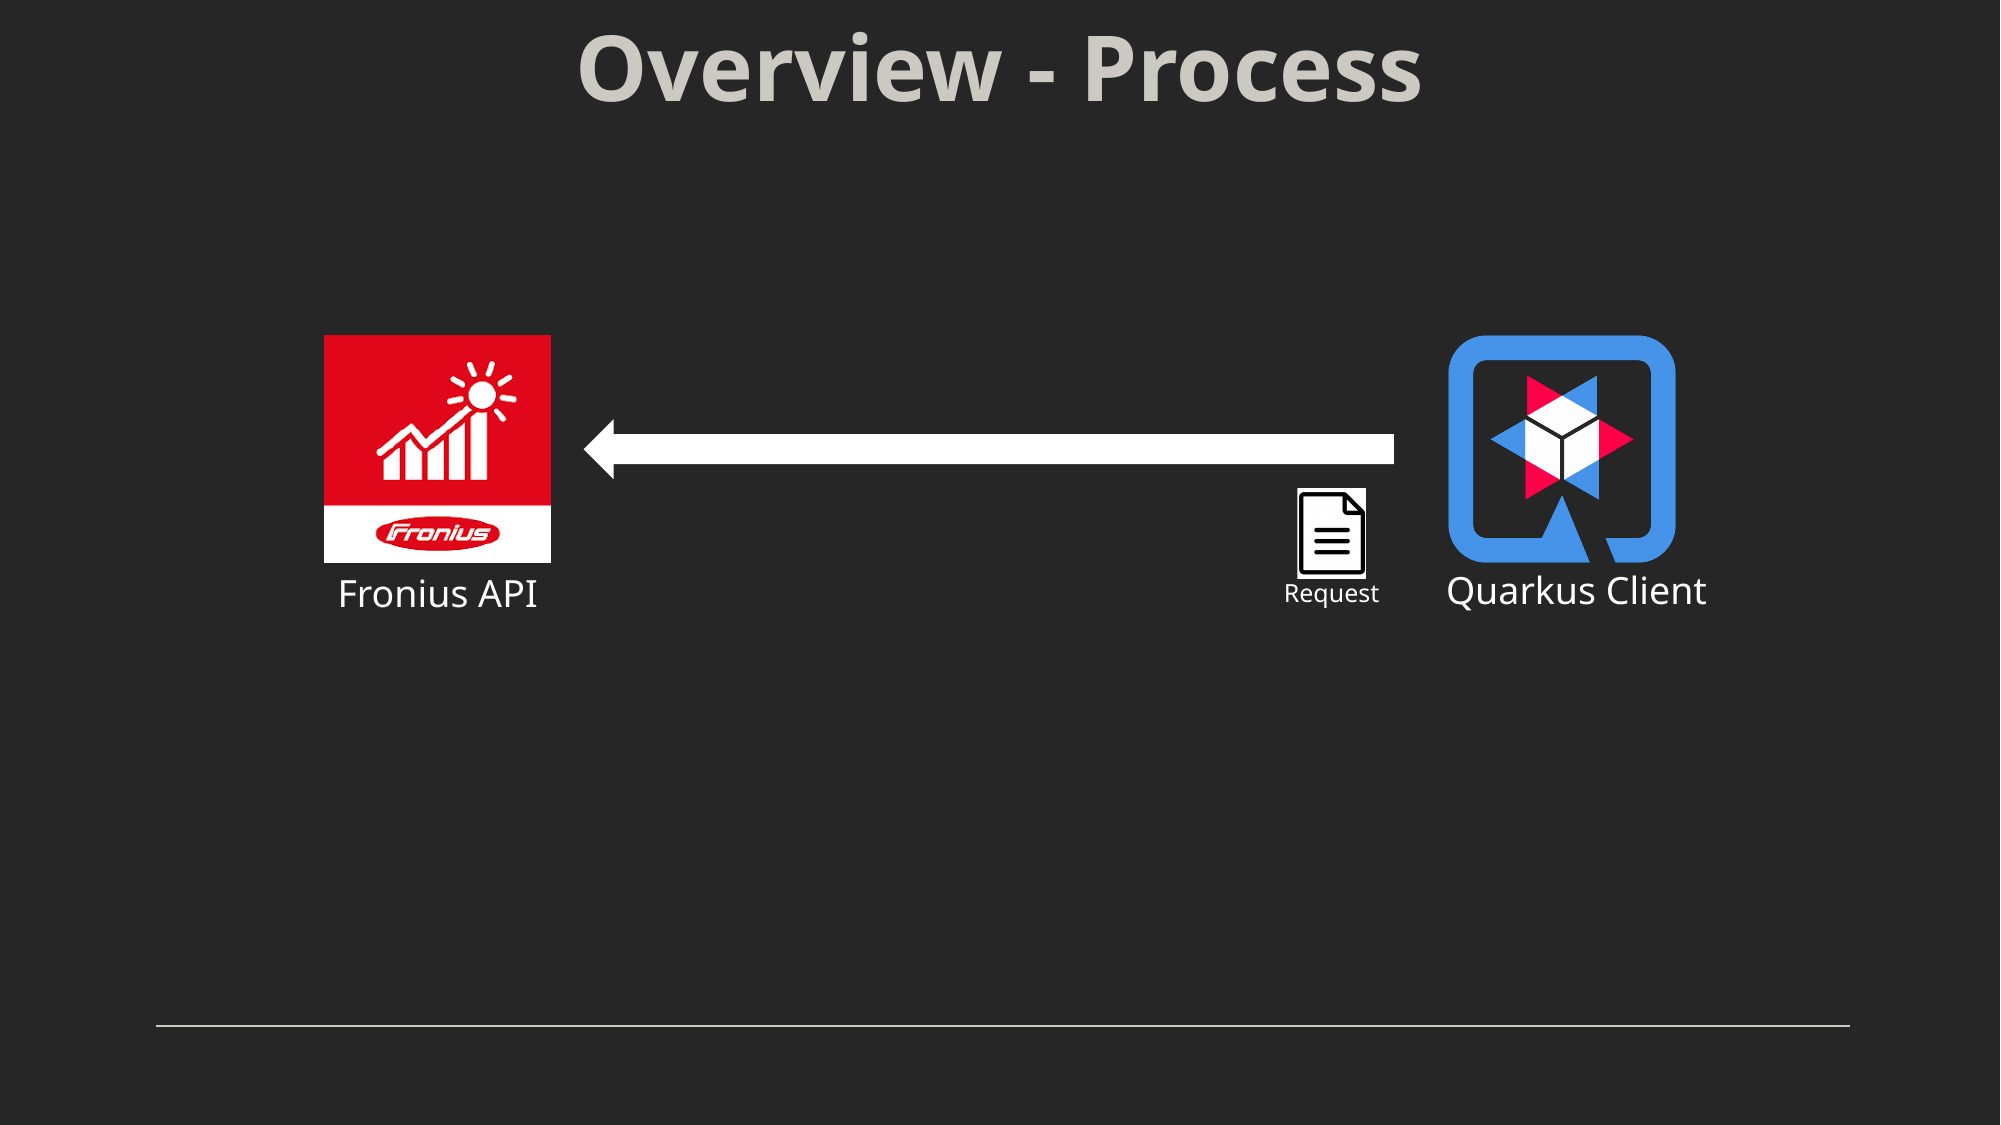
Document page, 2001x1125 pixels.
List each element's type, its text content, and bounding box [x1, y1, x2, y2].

text_box Request [1256, 564, 1408, 620]
text_box [582, 416, 1396, 482]
text_box Quarkus Client [1415, 561, 1738, 617]
picture [1297, 488, 1366, 579]
picture [1448, 335, 1676, 563]
picture [324, 335, 552, 563]
text_box Fronius API [276, 564, 599, 620]
title Overview - Process [551, 3, 1449, 137]
